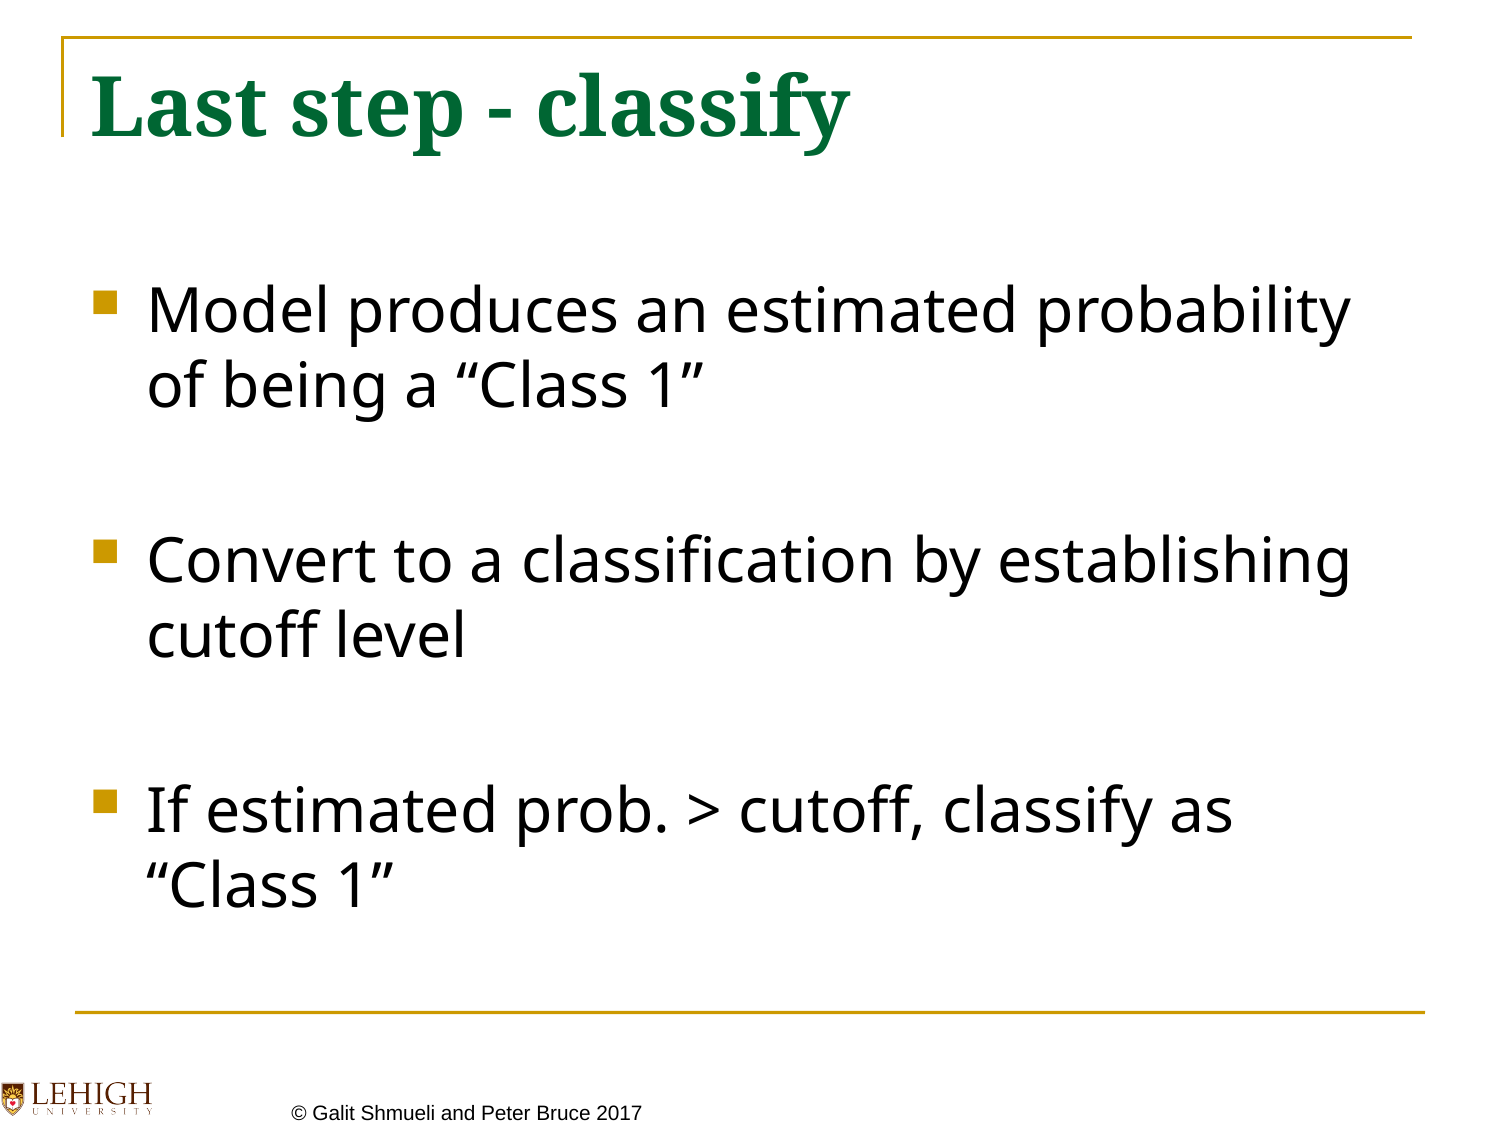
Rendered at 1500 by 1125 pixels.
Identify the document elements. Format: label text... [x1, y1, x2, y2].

list Model produces an estimated probability of being a “Class 1” Convert to a classification by establishing cutoff level If estimated prob. > cutoff, classify as “Class 1” [75, 262, 1425, 1006]
title Last step - classify [75, 45, 1425, 233]
picture [1, 1082, 152, 1116]
